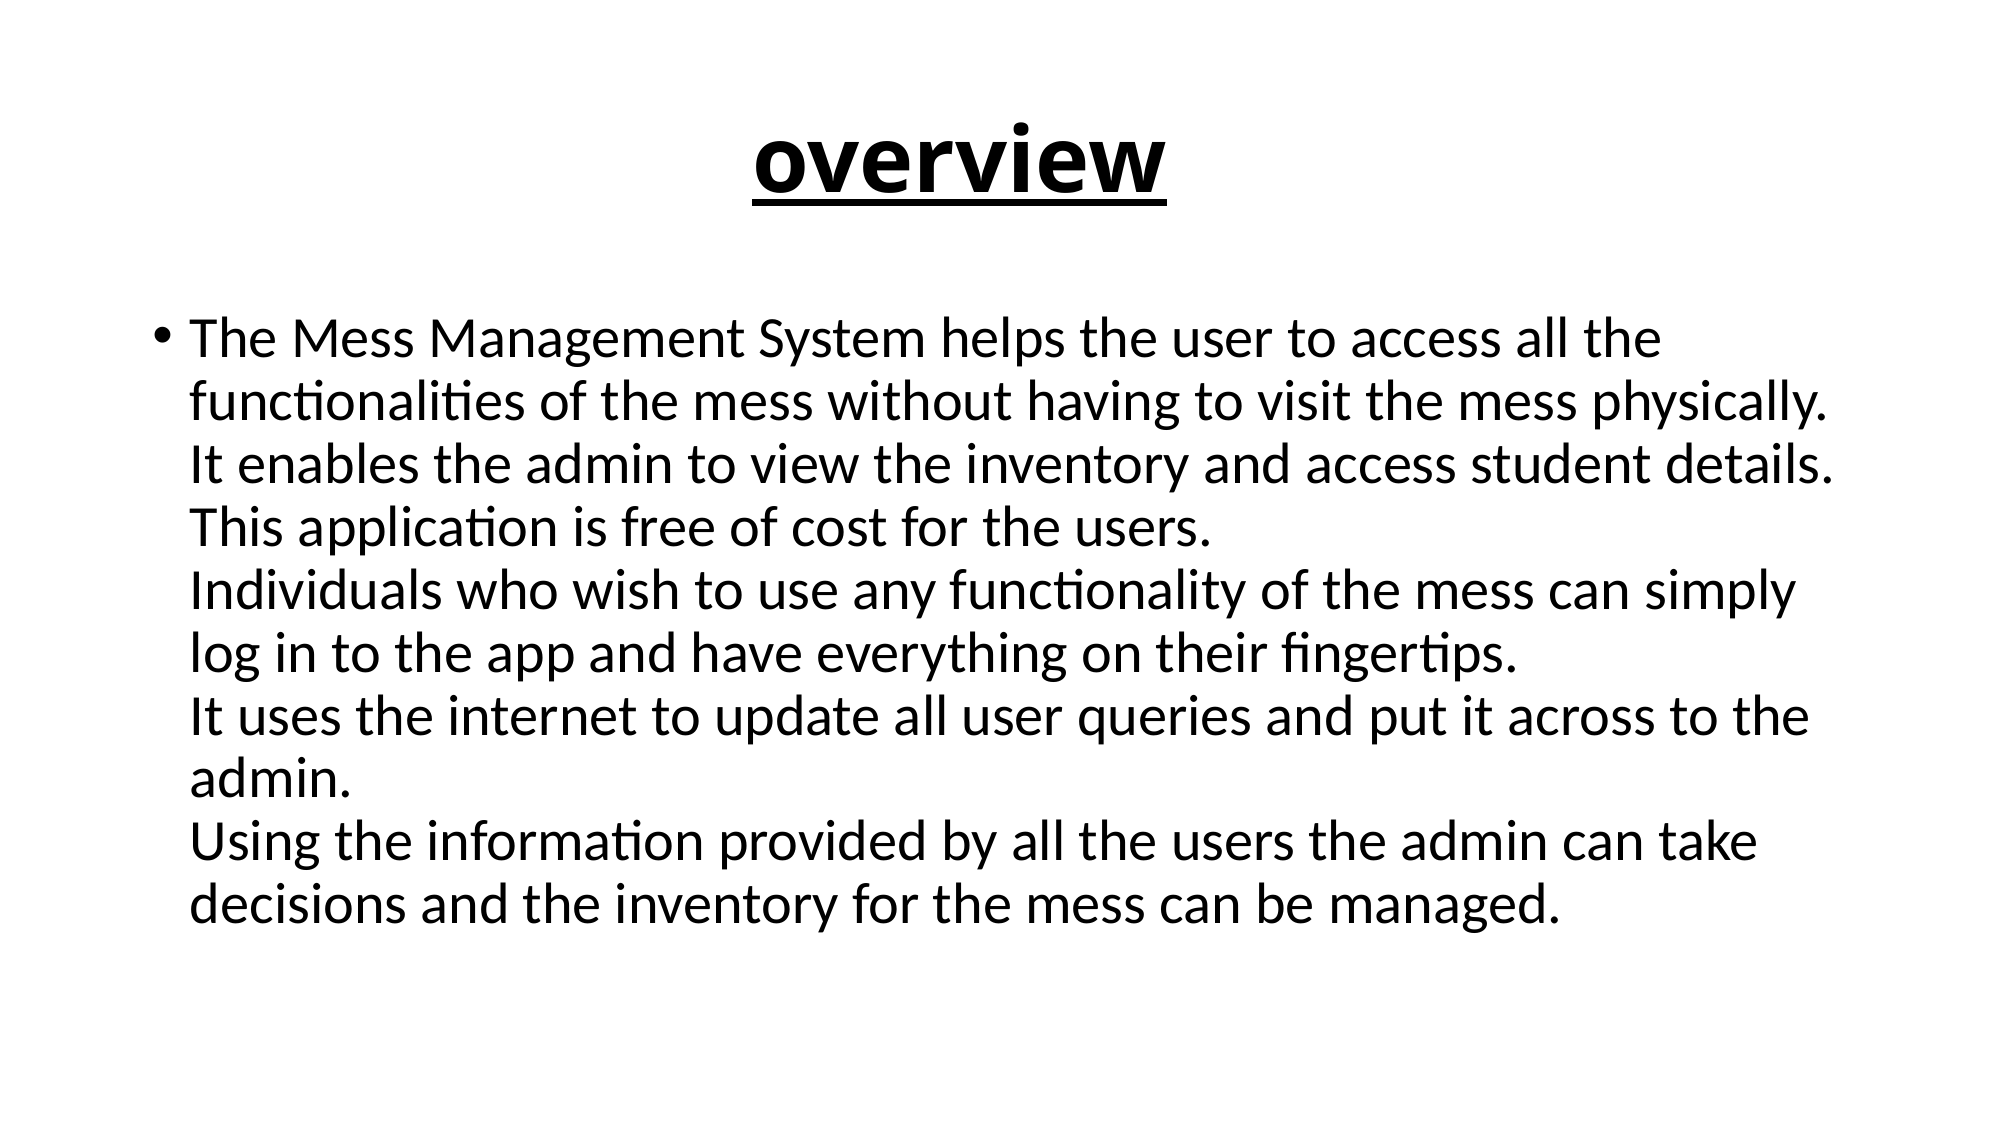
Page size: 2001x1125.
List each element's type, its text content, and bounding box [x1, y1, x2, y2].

list The Mess Management System helps the user to access all the functionalities of the mess without having to visit the mess physically. It enables the admin to view the inventory and access student details. This application is free of cost for the users. Individuals who wish to use any functionality of the mess can simply log in to the app and have everything on their fingertips. It uses the internet to update all user queries and put it across to the admin. Using the information provided by all the users the admin can take decisions and the inventory for the mess can be managed. [137, 299, 1863, 1014]
title overview [137, 53, 1863, 272]
